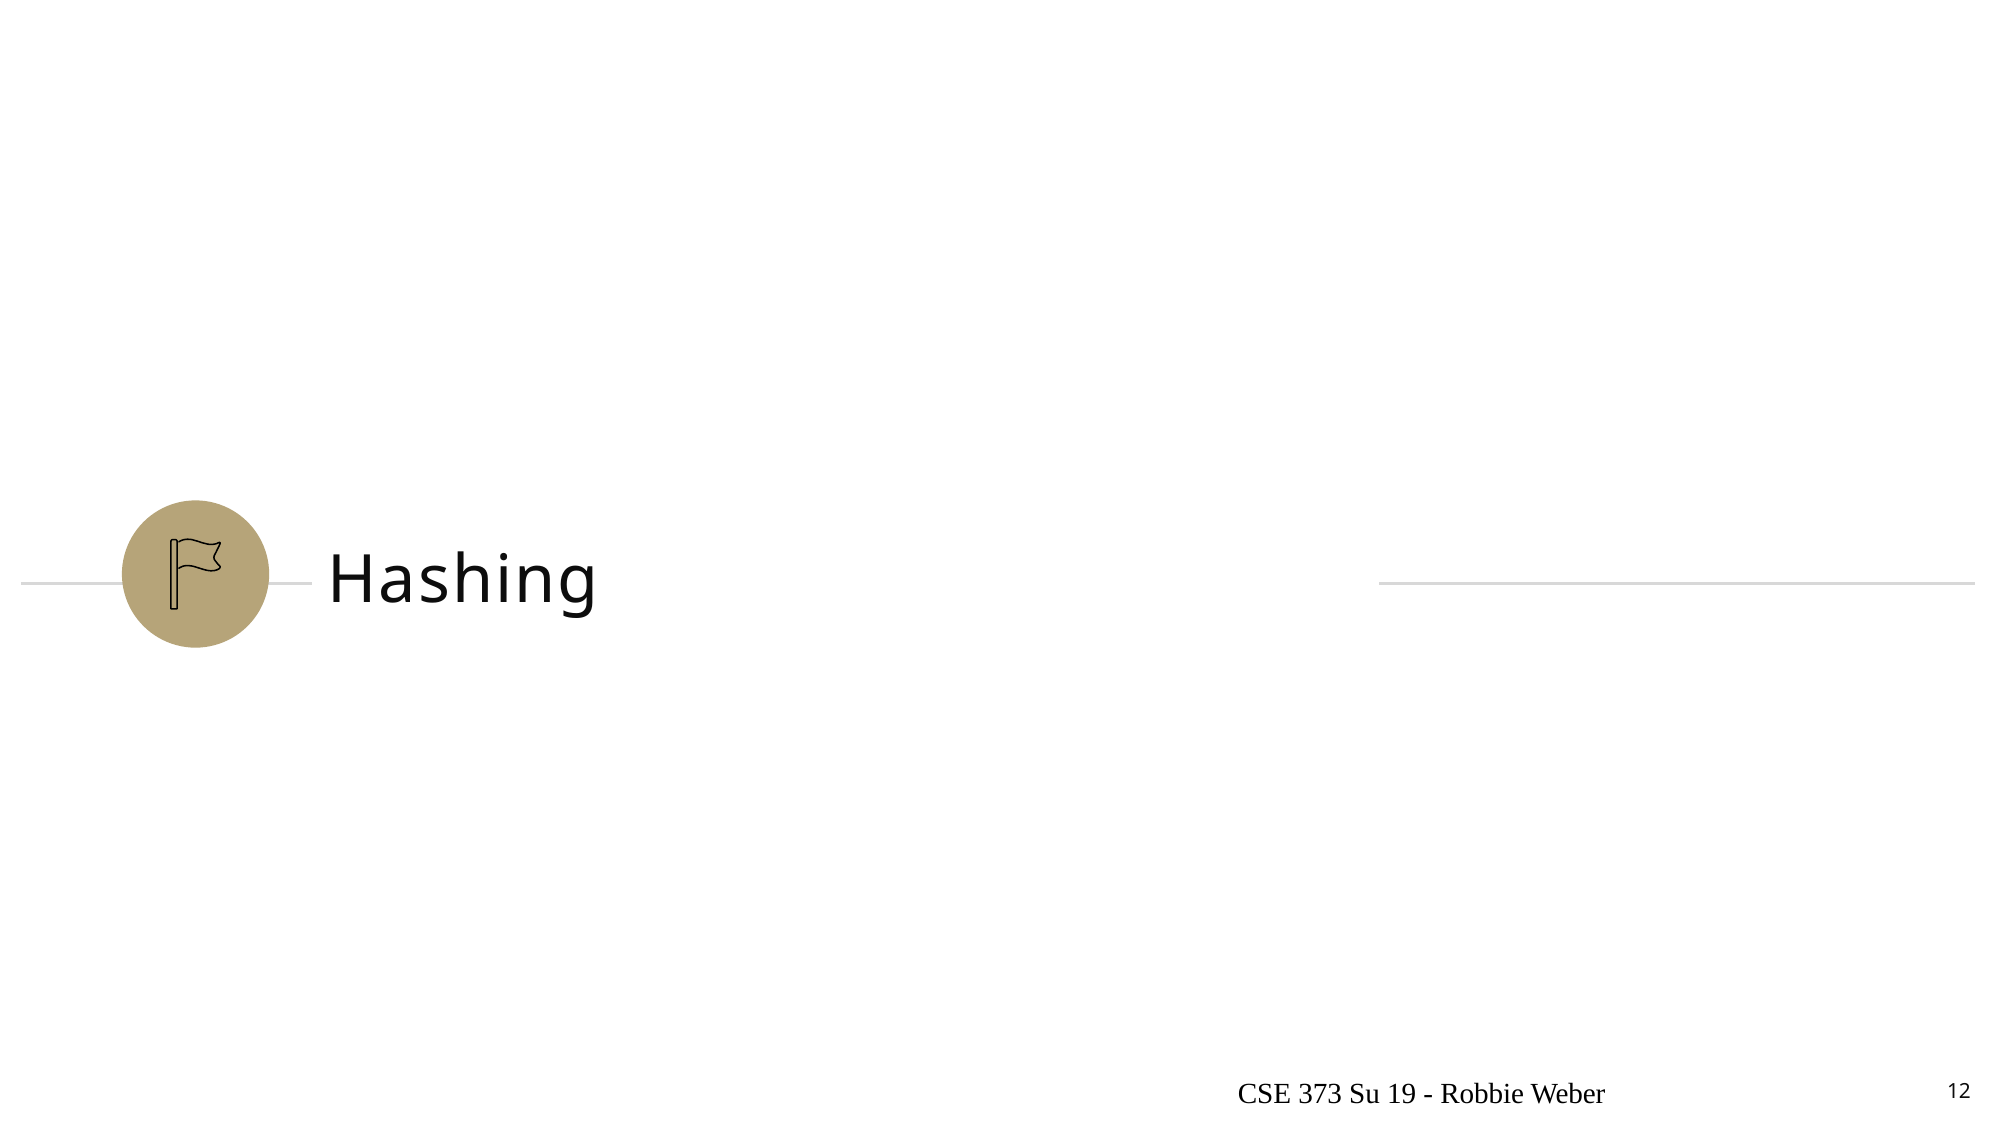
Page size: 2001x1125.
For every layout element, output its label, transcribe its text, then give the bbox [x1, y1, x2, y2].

footer CSE 373 Su 19 - Robbie Weber [937, 1069, 1906, 1115]
title Hashing [312, 535, 1379, 633]
slide_number 12 [1916, 1069, 1986, 1115]
